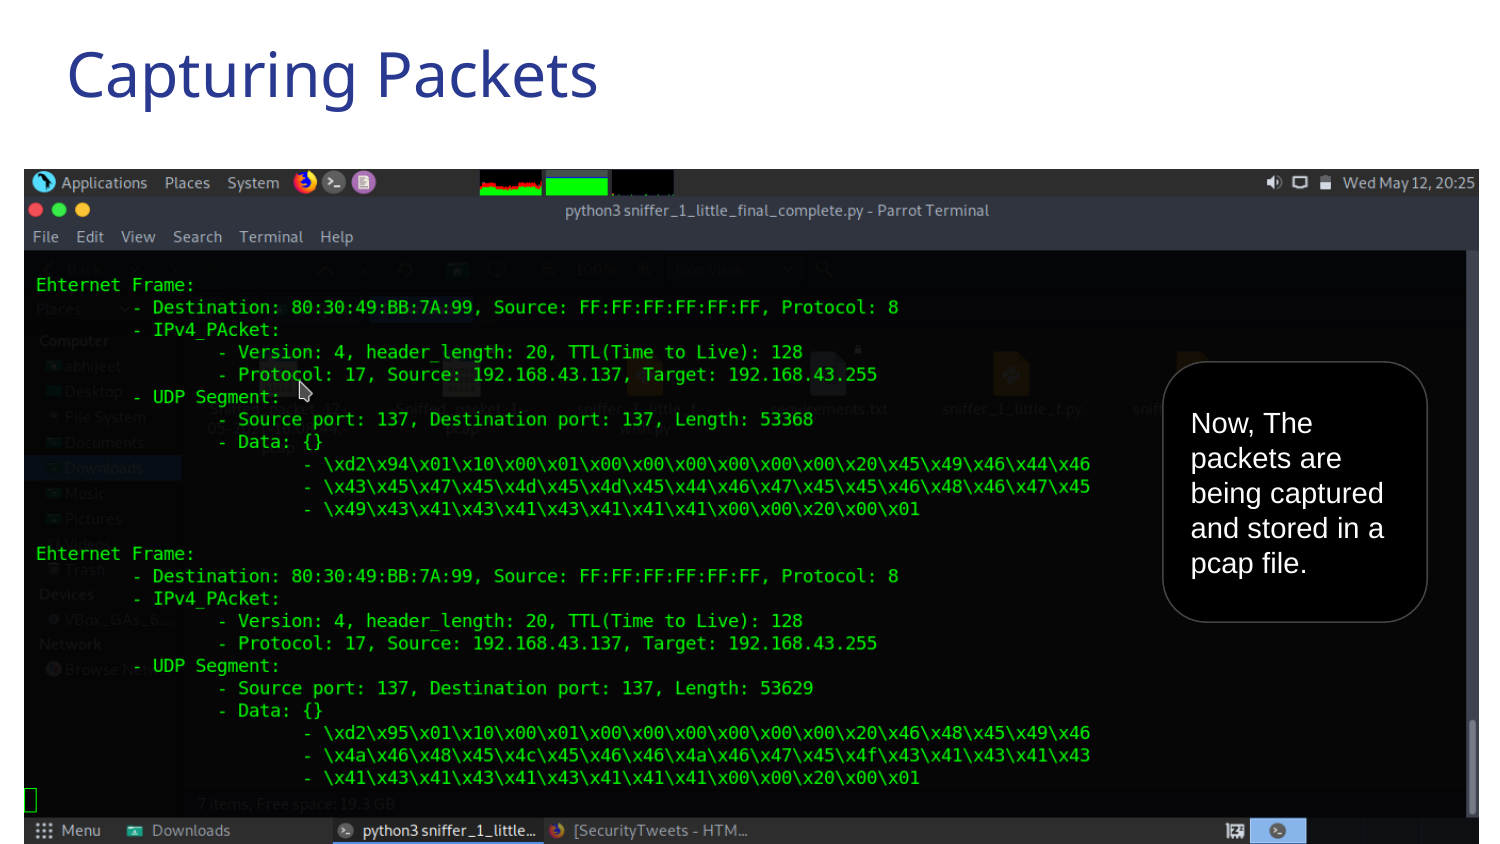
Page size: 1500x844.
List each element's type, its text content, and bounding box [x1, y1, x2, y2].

title Capturing Packets [51, 20, 1449, 145]
picture [24, 169, 1479, 844]
